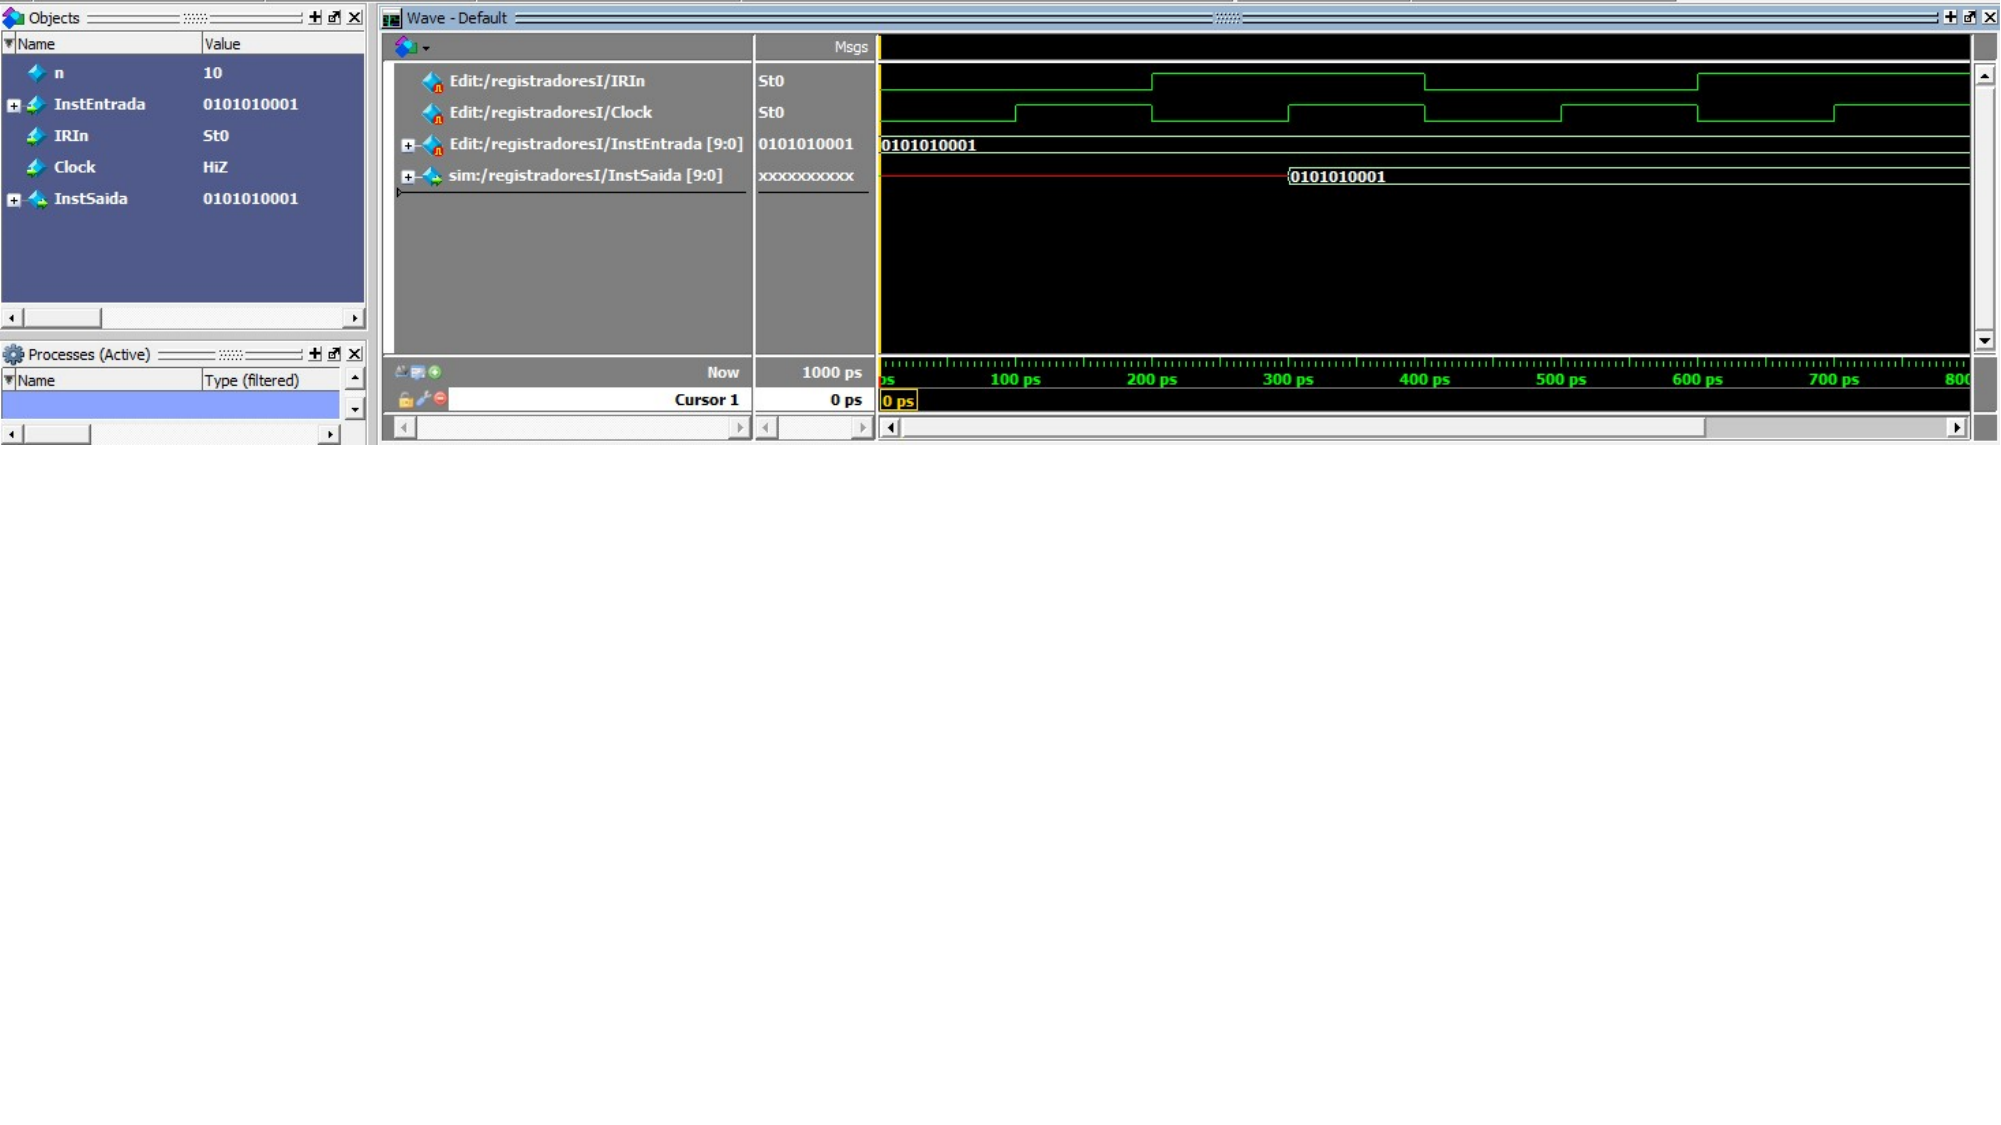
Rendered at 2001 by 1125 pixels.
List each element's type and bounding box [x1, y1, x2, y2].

picture [0, 0, 2000, 445]
